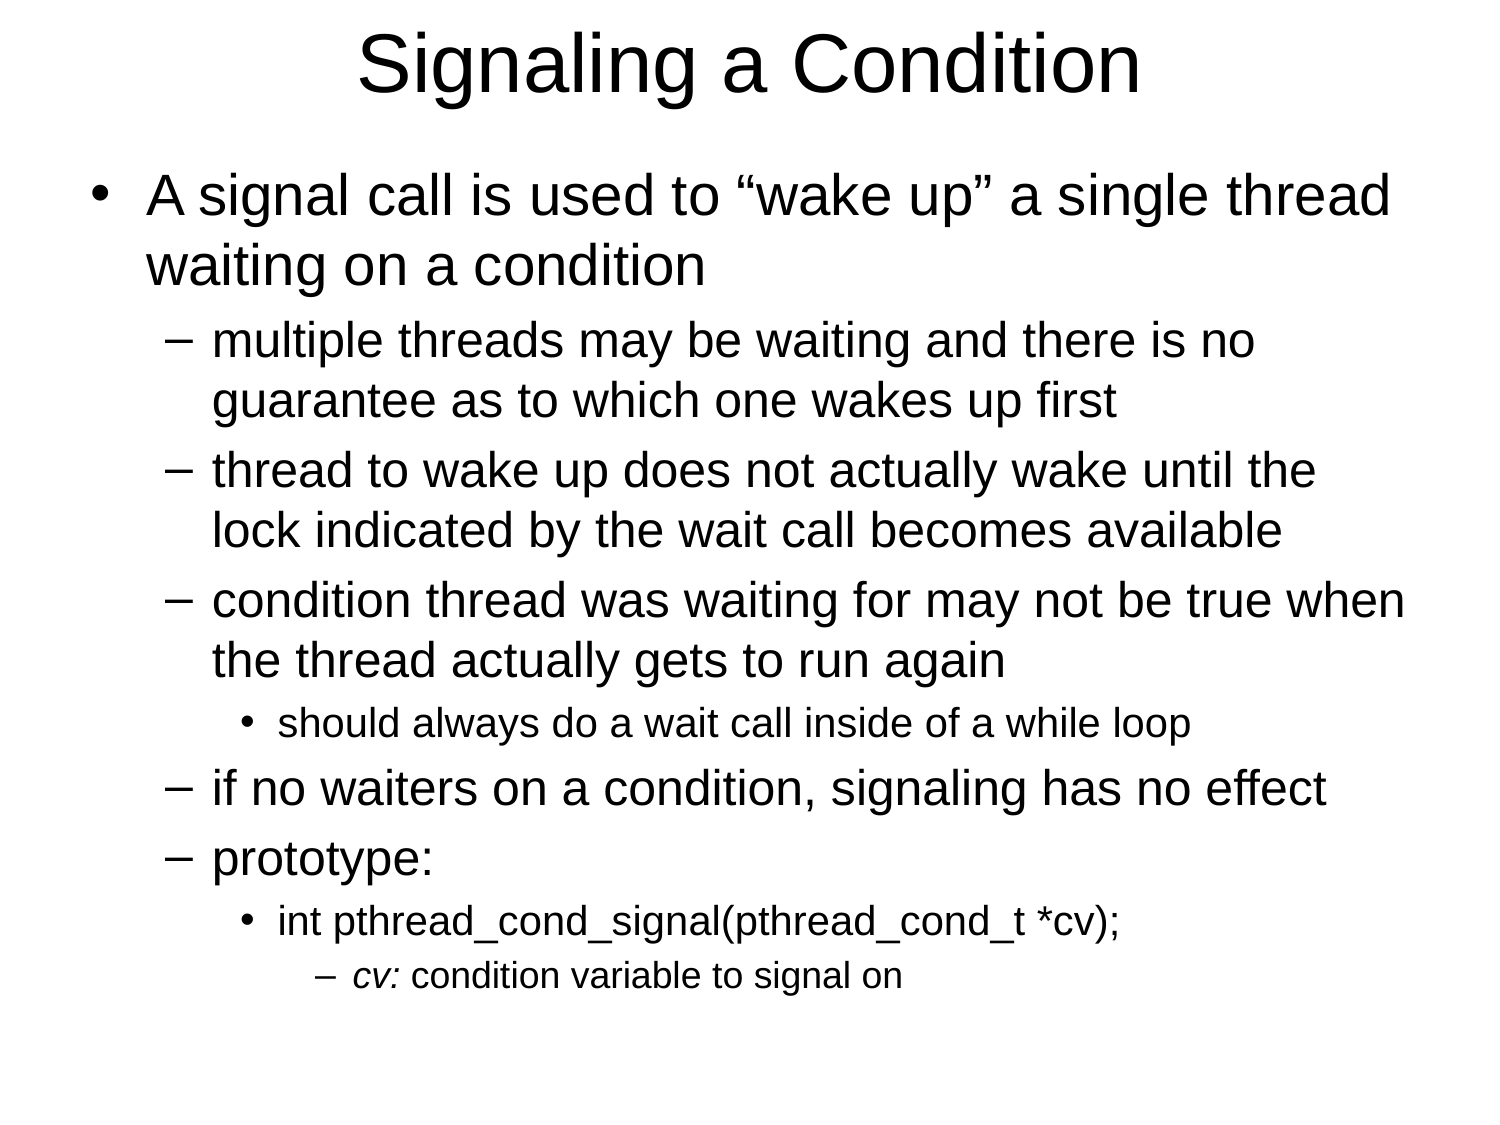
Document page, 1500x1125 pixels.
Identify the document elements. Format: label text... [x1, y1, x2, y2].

title Signaling a Condition [75, 0, 1425, 118]
list A signal call is used to “wake up” a single thread waiting on a condition multiple threads may be waiting and there is no guarantee as to which one wakes up first thread to wake up does not actually wake until the lock indicated by the wait call becomes available condition thread was waiting for may not be true when the thread actually gets to run again should always do a wait call inside of a while loop if no waiters on a condition, signaling has no effect prototype: int pthread_cond_signal(pthread_cond_t *cv); cv: condition variable to signal on [75, 149, 1425, 1088]
